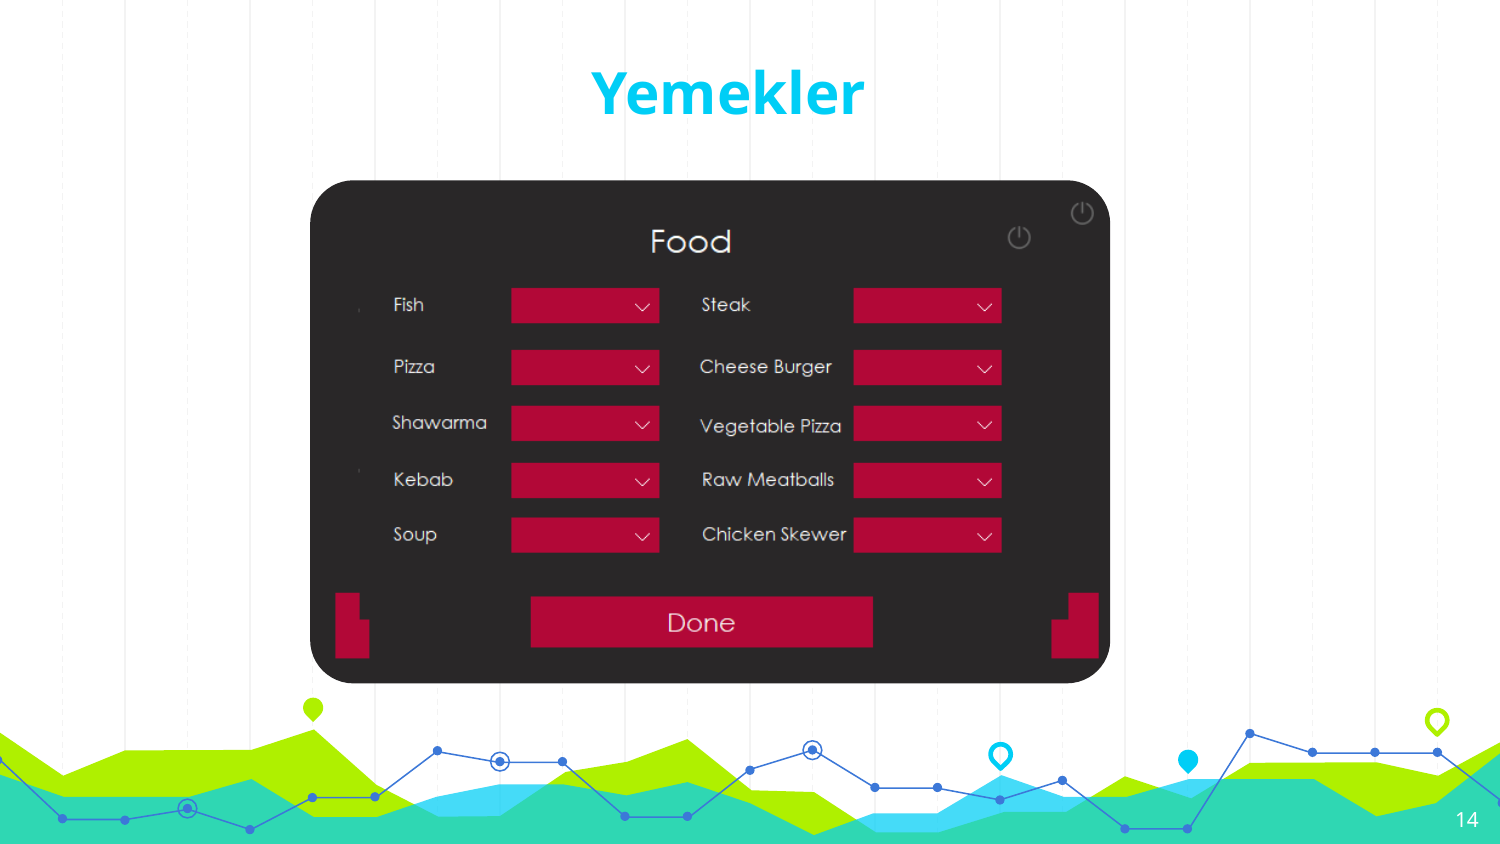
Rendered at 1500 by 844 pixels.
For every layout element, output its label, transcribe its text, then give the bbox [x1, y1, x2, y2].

picture [309, 180, 1111, 684]
slide_number 14 [1403, 791, 1494, 844]
title Yemekler [155, 23, 1304, 141]
